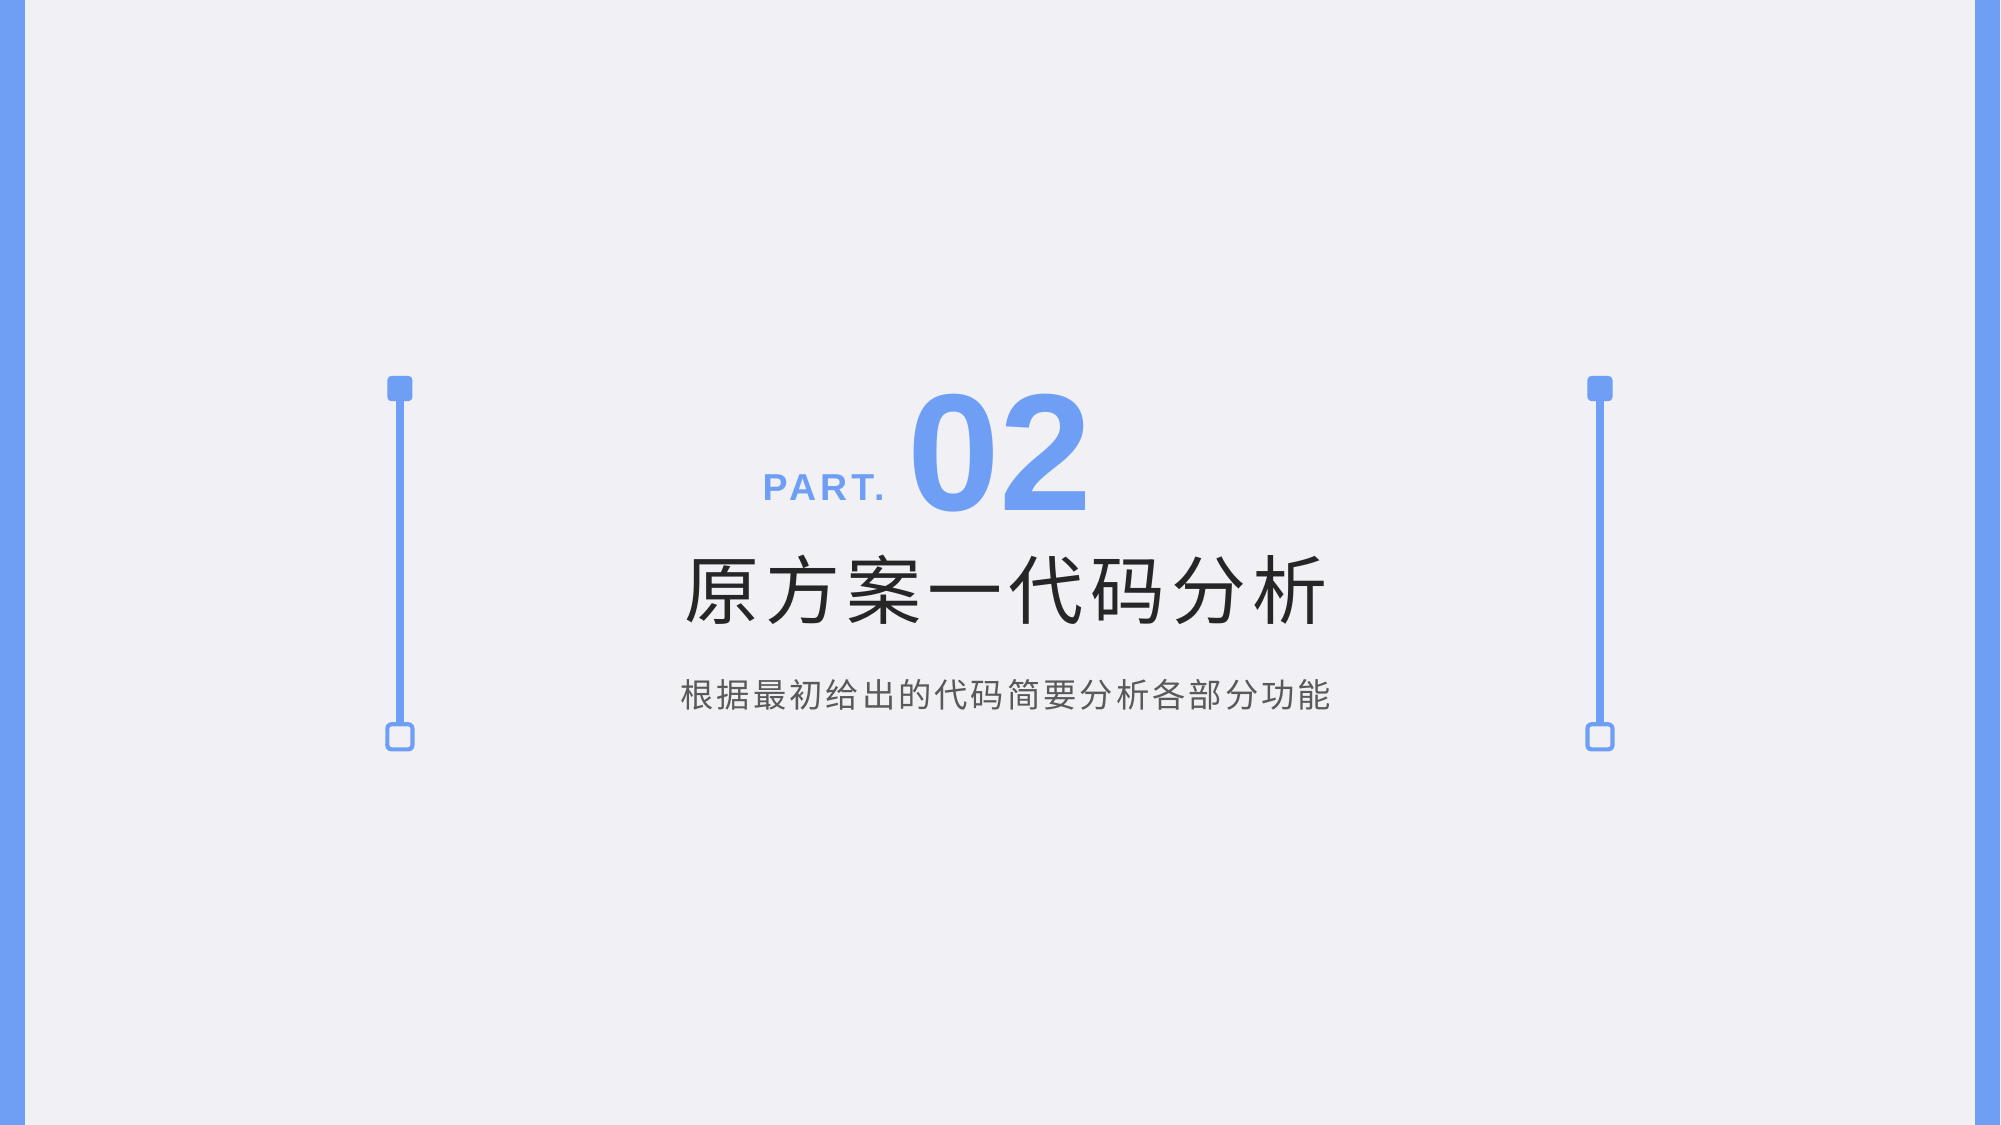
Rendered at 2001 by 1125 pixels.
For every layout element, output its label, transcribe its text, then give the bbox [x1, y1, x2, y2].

list 根据最初给出的代码简要分析各部分功能 [454, 654, 1558, 775]
title 原方案一代码分析 [454, 521, 1558, 642]
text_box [744, 336, 1109, 554]
